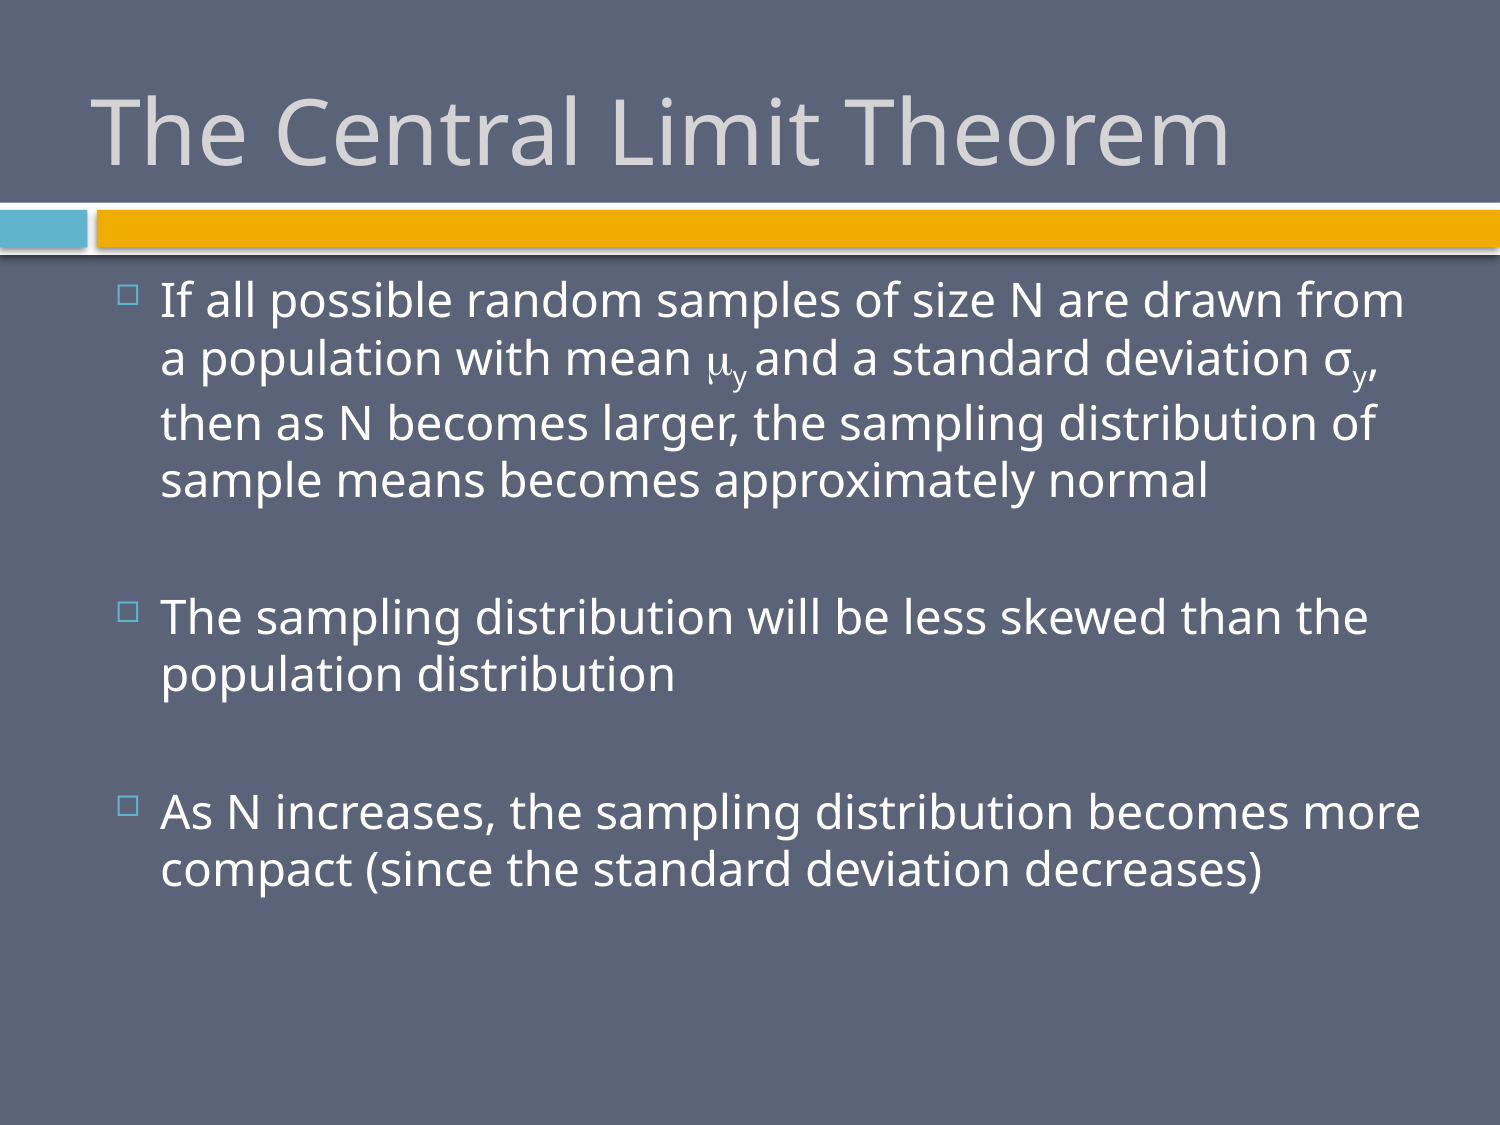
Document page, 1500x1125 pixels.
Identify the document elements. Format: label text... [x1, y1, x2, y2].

title The Central Limit Theorem [74, 55, 1426, 202]
list If all possible random samples of size N are drawn from a population with mean y and a standard deviation σy, then as N becomes larger, the sampling distribution of sample means becomes approximately normal The sampling distribution will be less skewed than the population distribution As N increases, the sampling distribution becomes more compact (since the standard deviation decreases) [100, 262, 1439, 1001]
